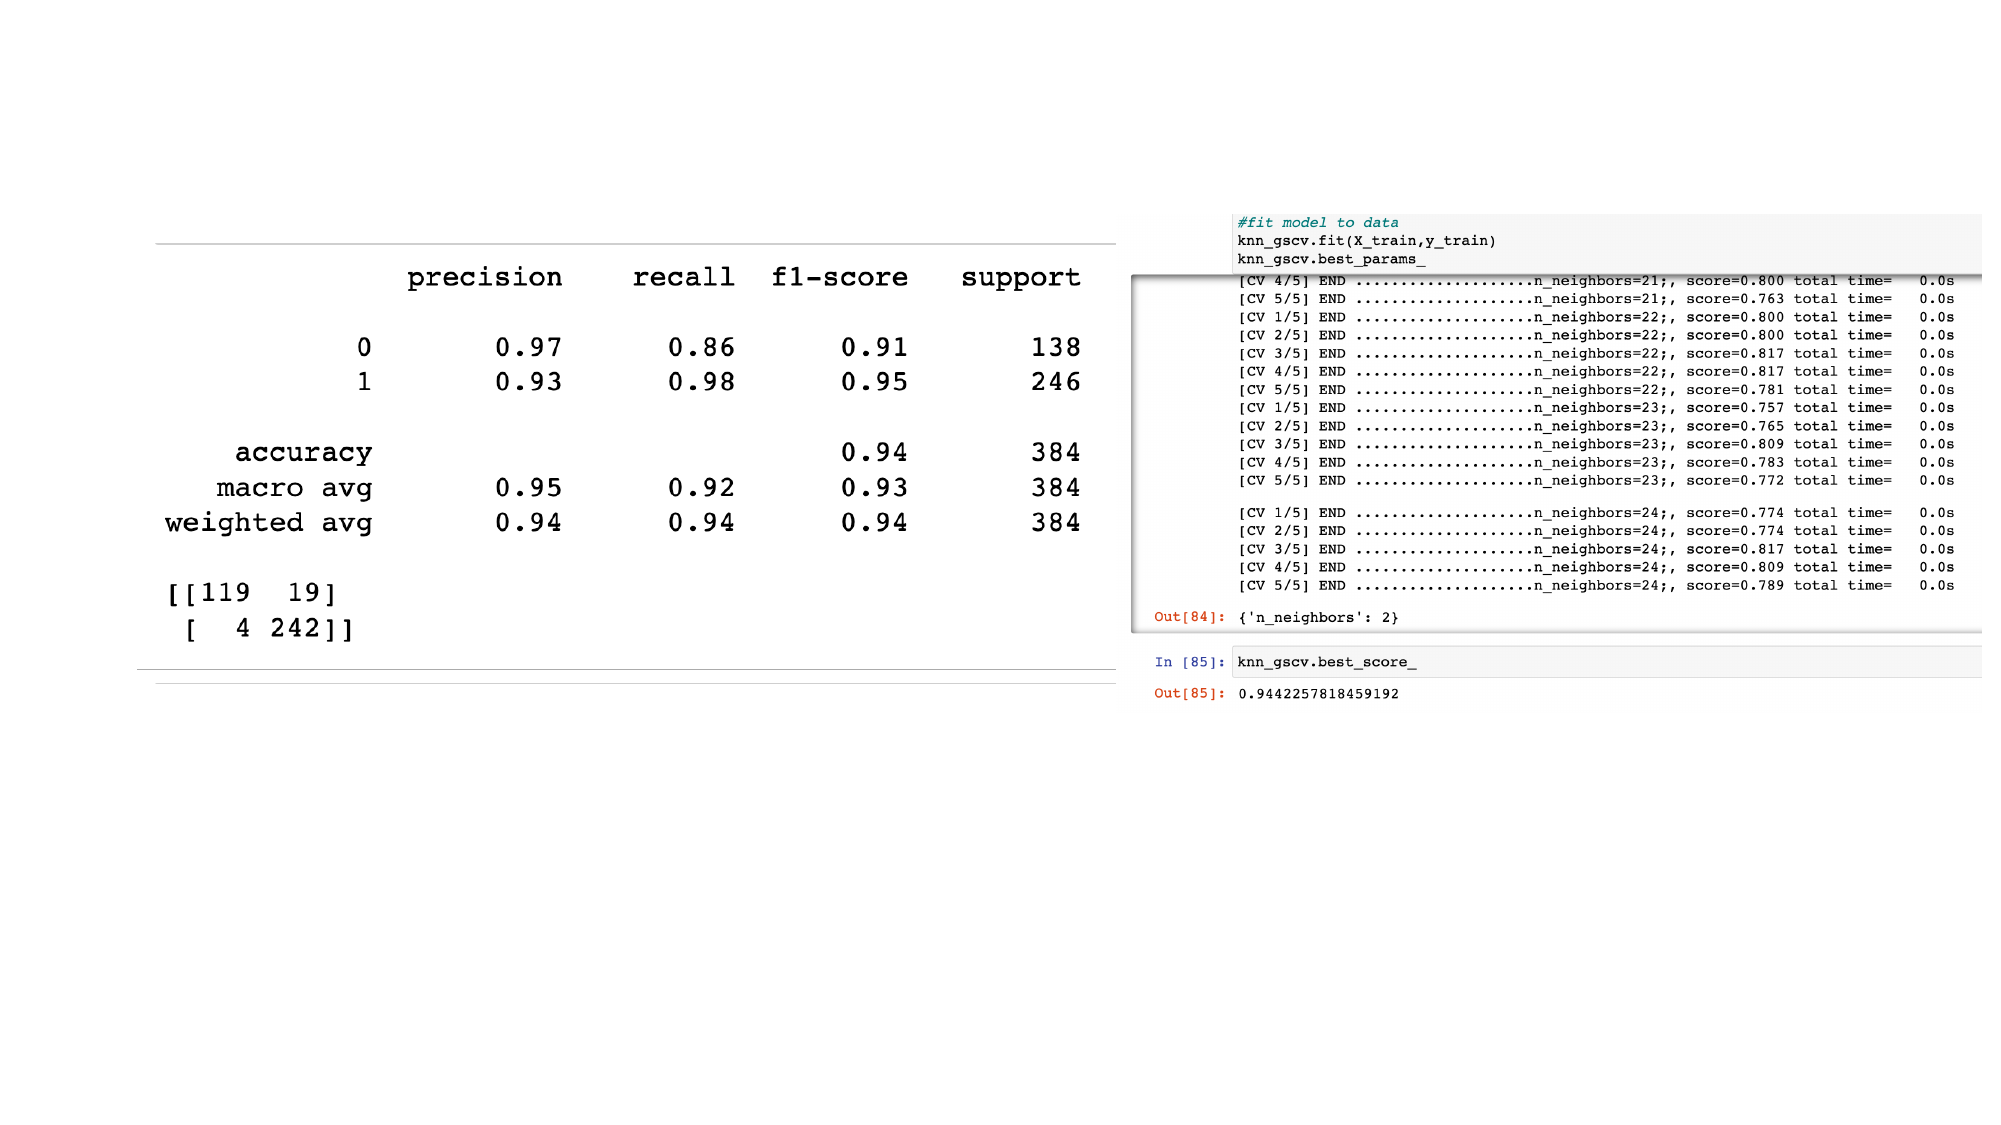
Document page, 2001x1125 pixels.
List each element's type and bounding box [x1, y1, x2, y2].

picture [137, 214, 1982, 713]
